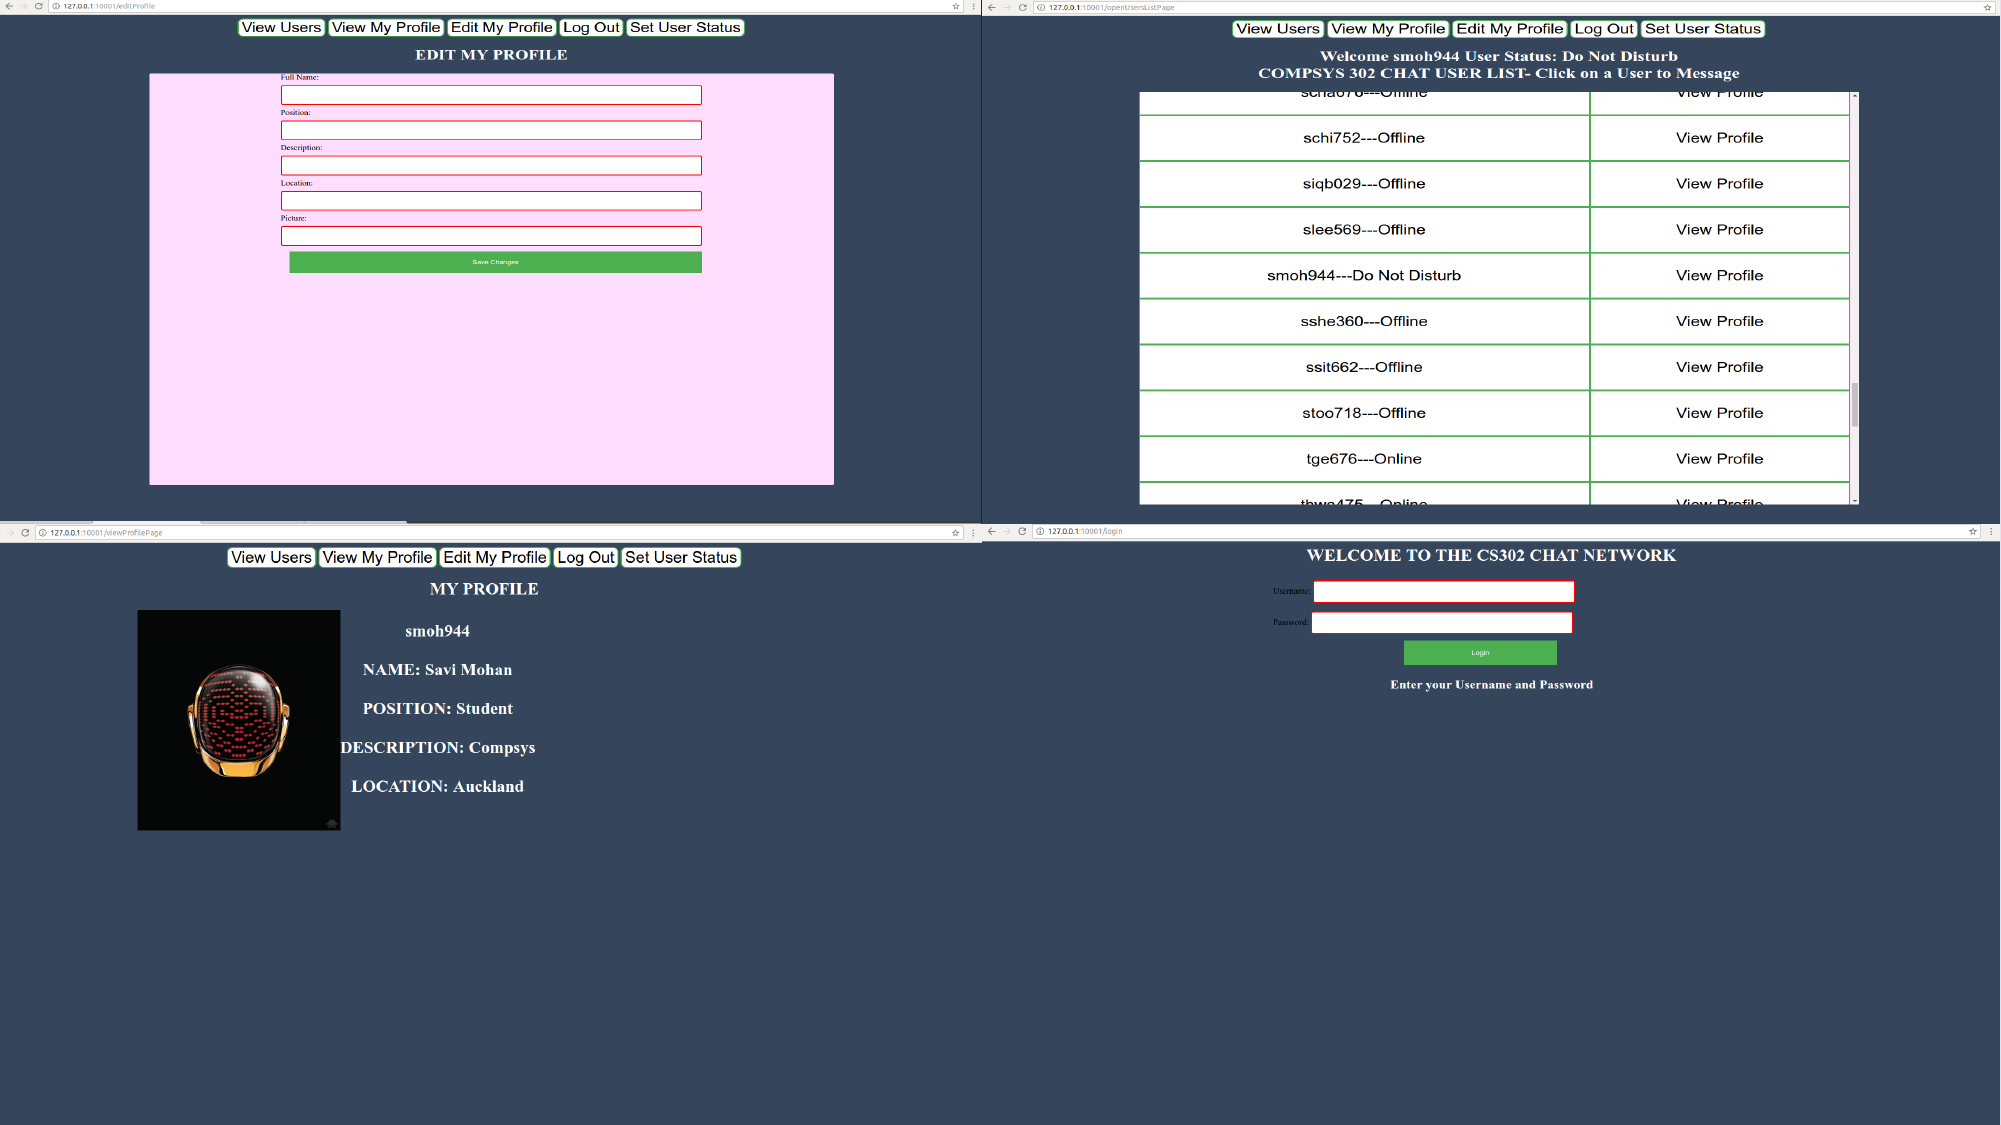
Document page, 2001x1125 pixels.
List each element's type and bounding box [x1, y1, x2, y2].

list [0, 0, 981, 520]
picture [0, 0, 2001, 1125]
